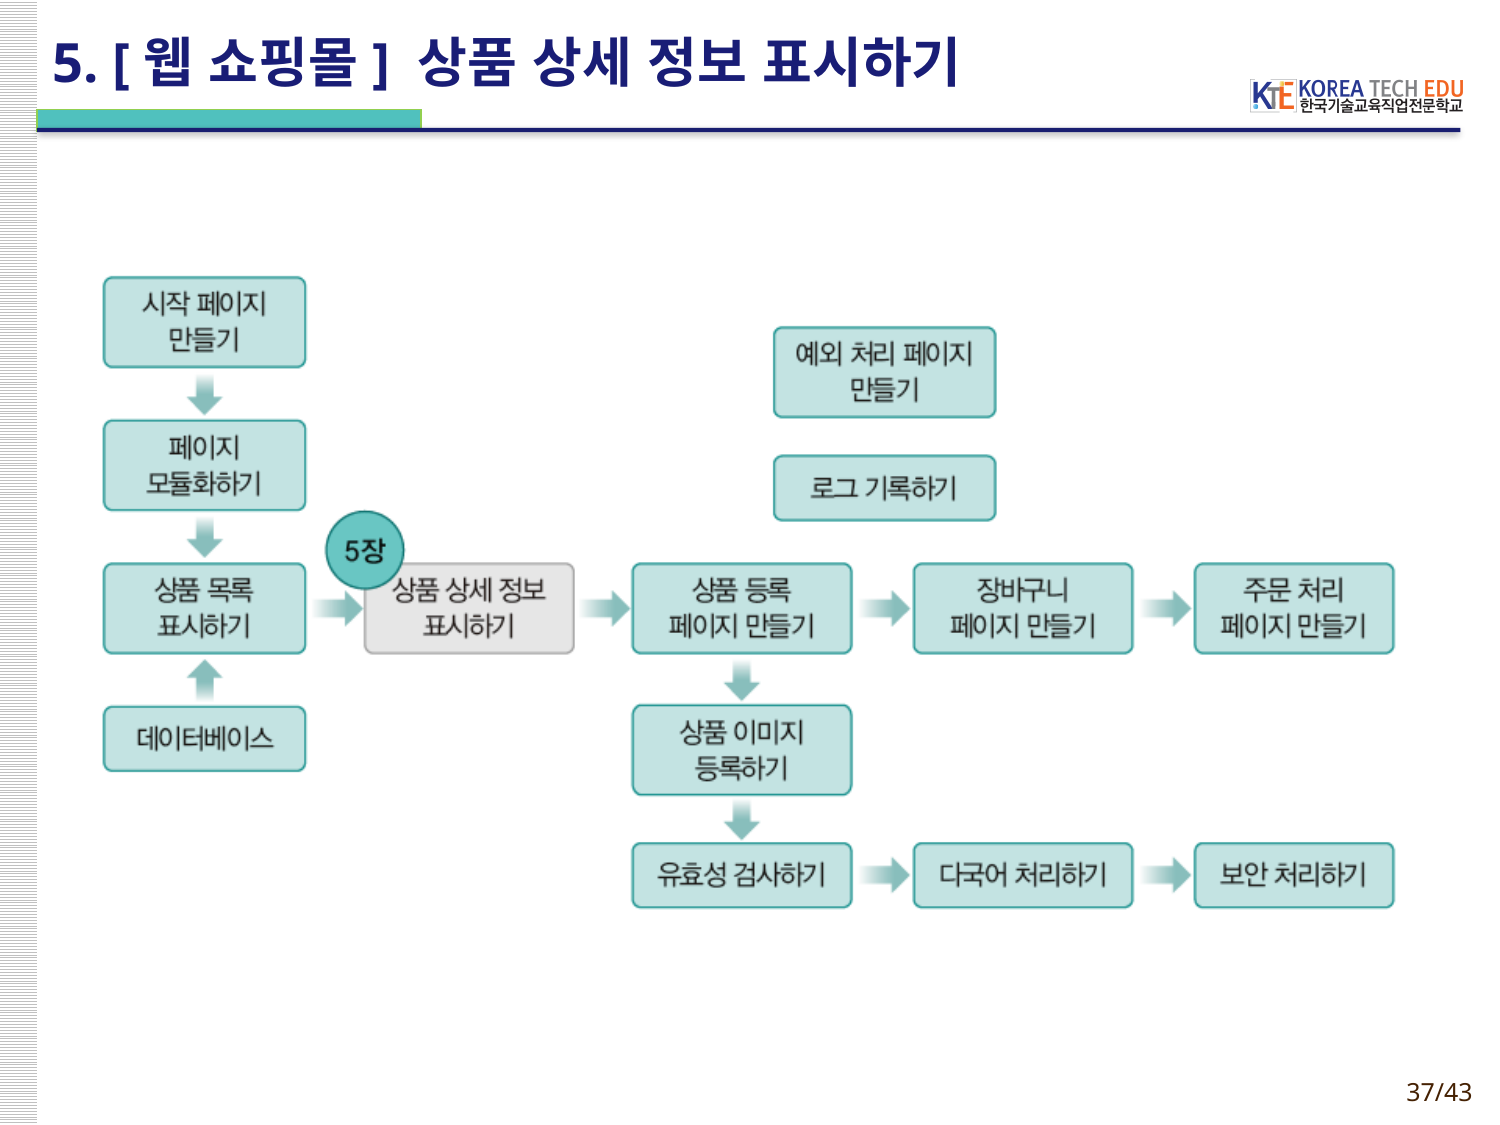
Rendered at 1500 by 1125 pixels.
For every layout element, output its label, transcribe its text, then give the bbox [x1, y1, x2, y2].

title 5. [웹 쇼핑몰] 상품 상세 정보 표시하기 [37, 13, 1278, 109]
picture [91, 266, 1408, 927]
picture [1246, 71, 1469, 119]
